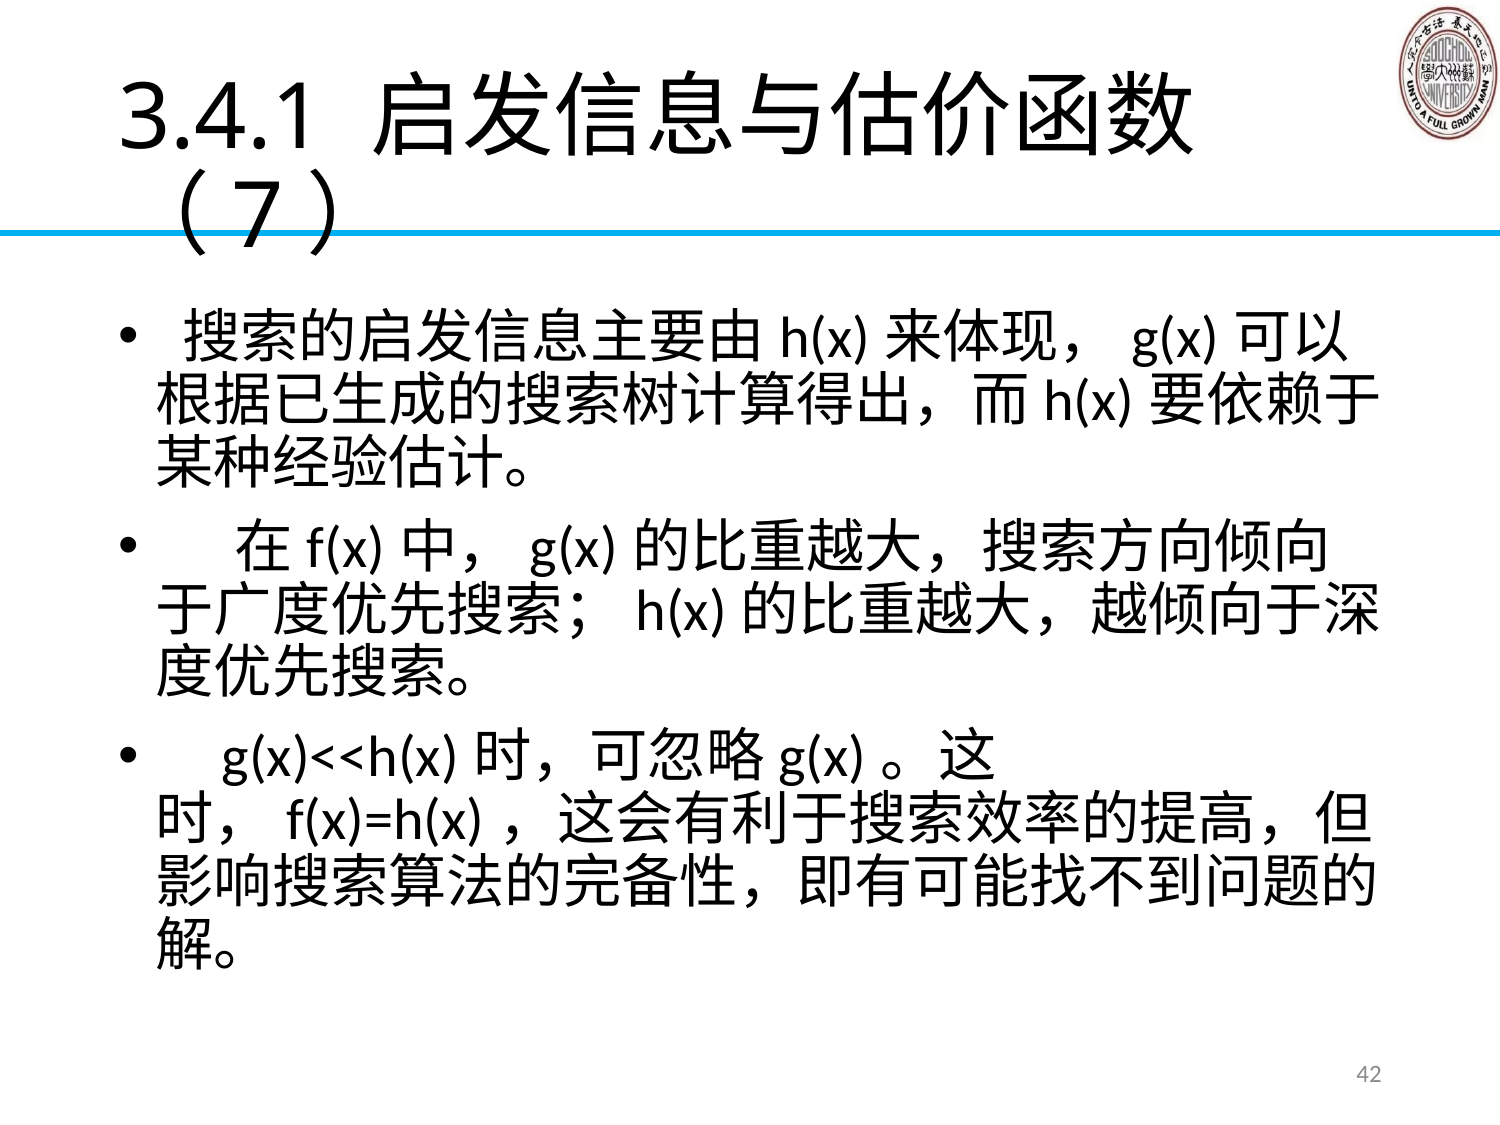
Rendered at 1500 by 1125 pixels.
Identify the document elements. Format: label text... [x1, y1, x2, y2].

list 搜索的启发信息主要由h(x)来体现，g(x)可以根据已生成的搜索树计算得出，而h(x)要依赖于某种经验估计。 在f(x)中，g(x)的比重越大，搜索方向倾向于广度优先搜索；h(x)的比重越大，越倾向于深度优先搜索。 g(x)<<h(x)时，可忽略g(x)。这时，f(x)=h(x)，这会有利于搜索效率的提高，但影响搜索算法的完备性，即有可能找不到问题的解。 [103, 299, 1397, 1014]
picture [1396, 0, 1500, 143]
slide_number 42 [1059, 1042, 1397, 1103]
title 3.4.1 启发信息与估价函数（7） [103, 59, 1397, 278]
